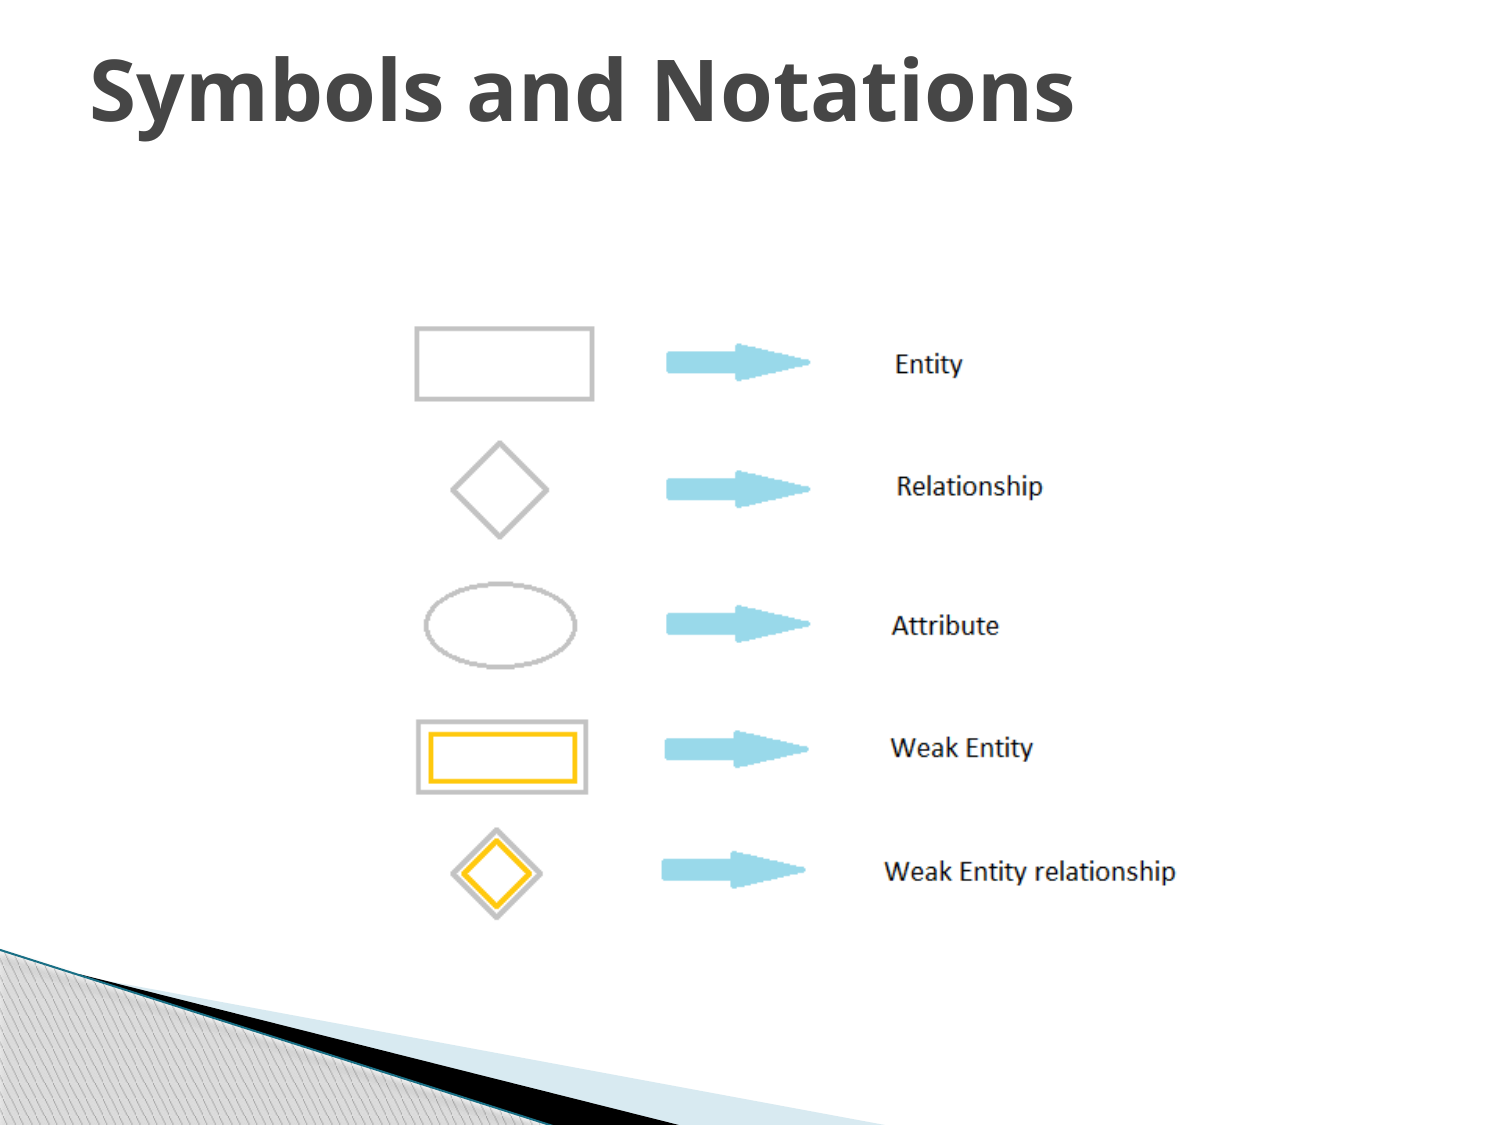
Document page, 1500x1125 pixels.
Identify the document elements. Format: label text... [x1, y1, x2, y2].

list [285, 289, 1215, 939]
title Symbols and Notations [75, 24, 1425, 150]
